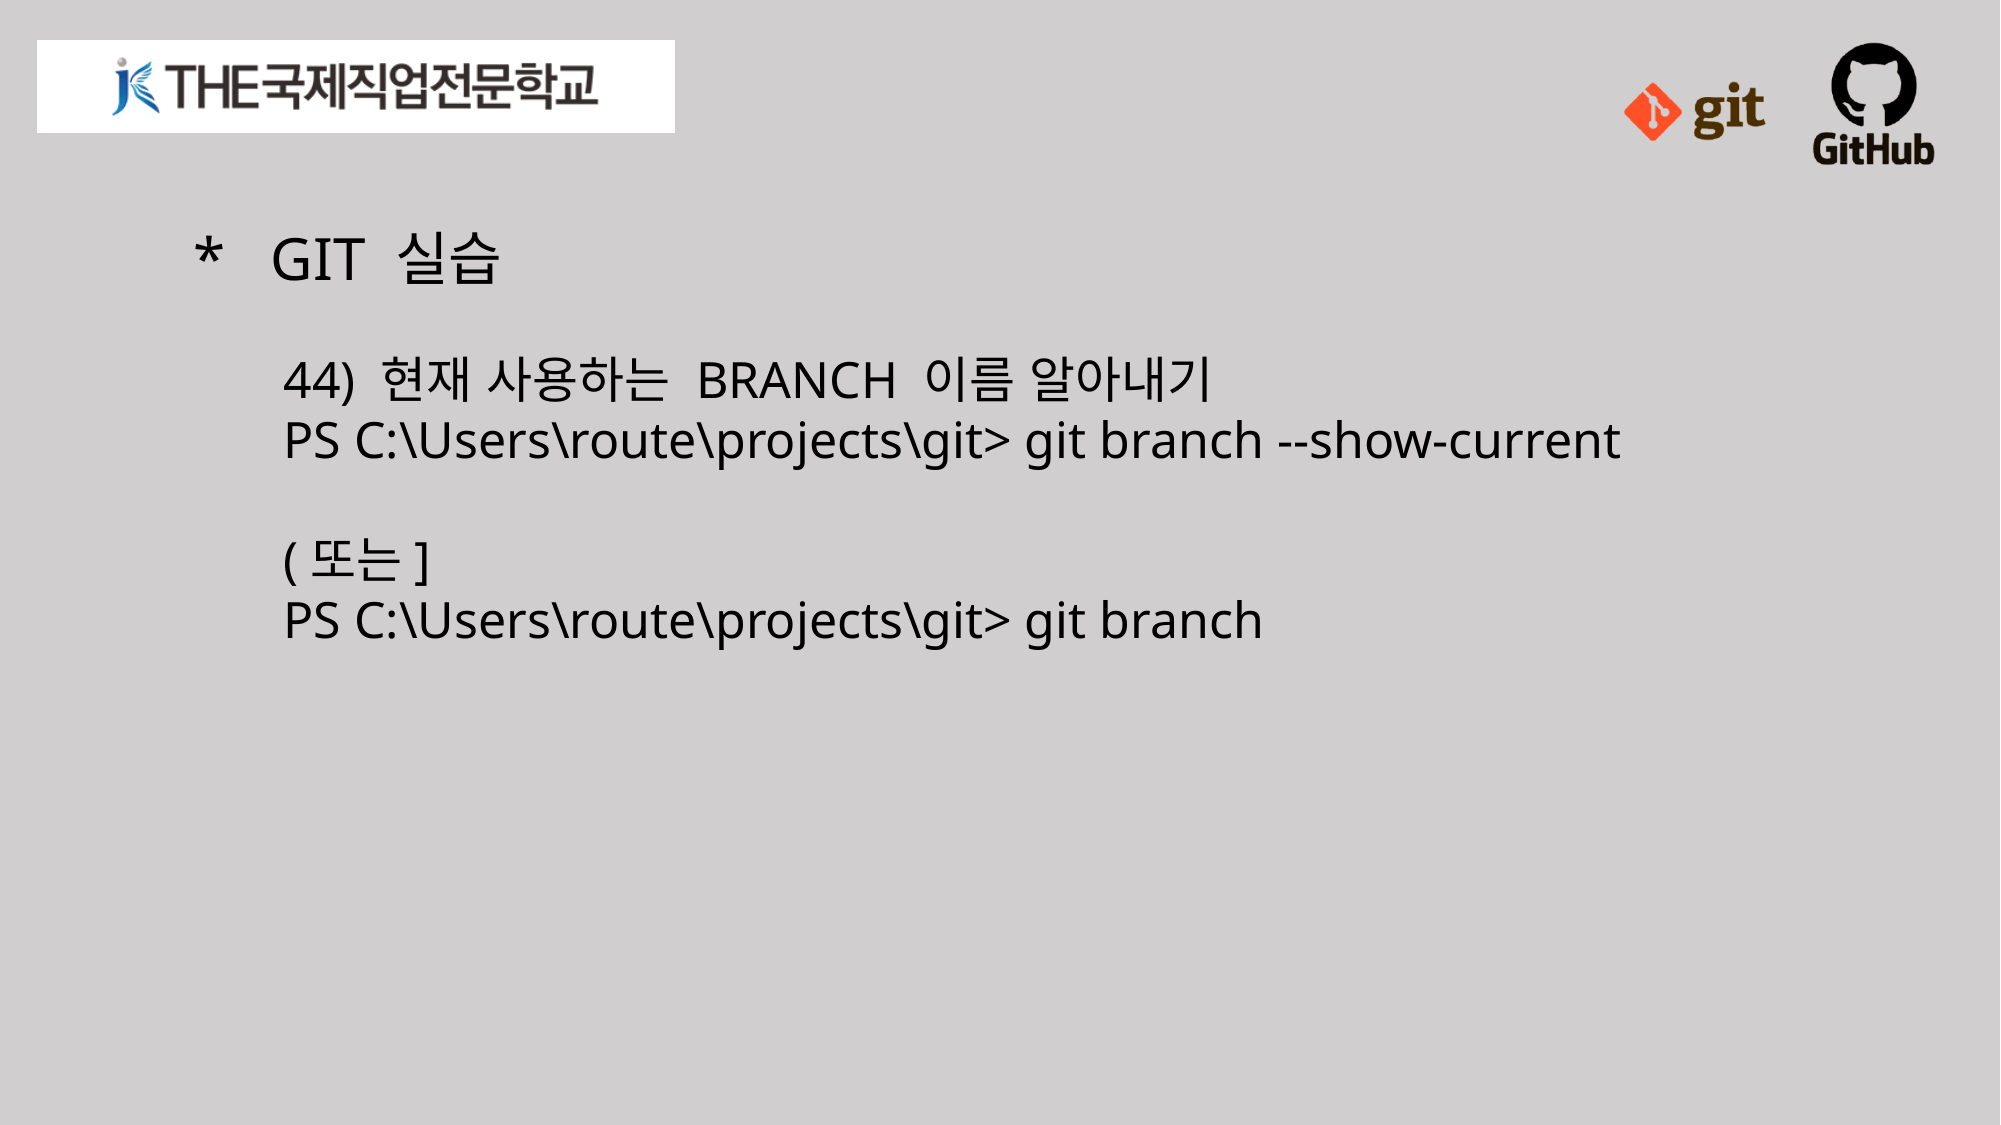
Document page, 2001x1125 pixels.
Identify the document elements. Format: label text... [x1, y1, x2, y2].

text_box 44) 현재 사용하는 BRANCH 이름 알아내기 PS C:\Users\route\projects\git> git branch --show-current (또는] PS C:\Users\route\projects\git> git branch [268, 340, 1924, 656]
picture [37, 40, 675, 134]
picture [1577, 0, 1983, 228]
text_box * GIT 실습 [178, 215, 517, 300]
